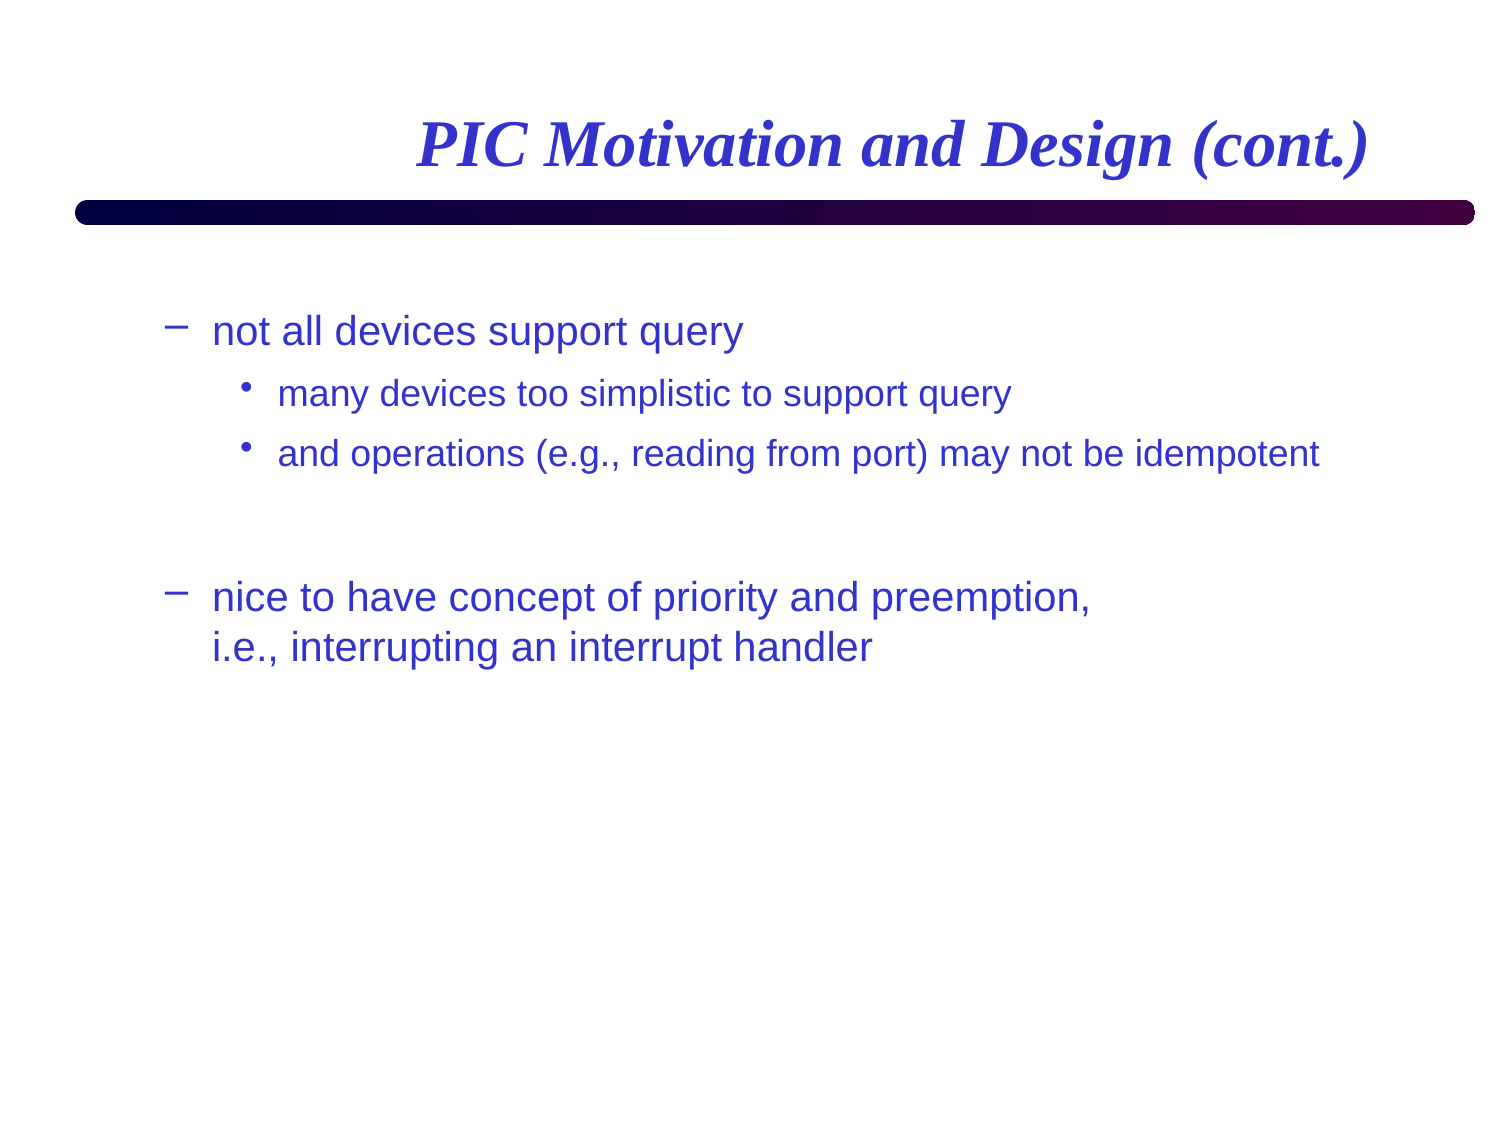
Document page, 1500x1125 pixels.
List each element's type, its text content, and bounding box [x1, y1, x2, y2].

list not all devices support query many devices too simplistic to support query and operations (e.g., reading from port) may not be idempotent nice to have concept of priority and preemption, i.e., interrupting an interrupt handler [74, 237, 1438, 1001]
title PIC Motivation and Design (cont.) [112, 37, 1388, 188]
